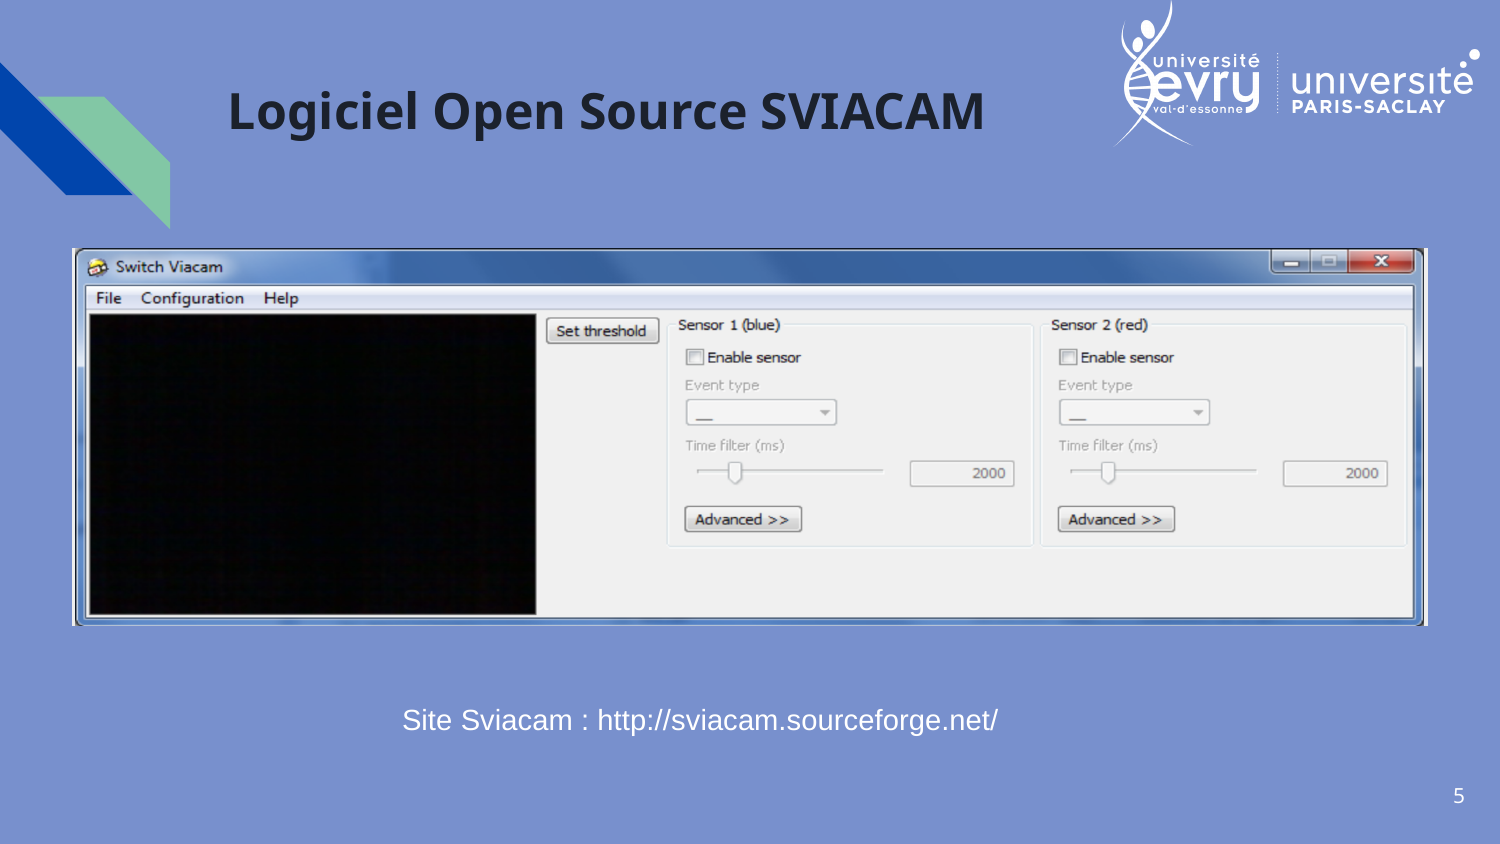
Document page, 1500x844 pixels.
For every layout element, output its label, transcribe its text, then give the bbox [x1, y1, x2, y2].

text_box Site Sviacam : http://sviacam.sourceforge.net/ [387, 686, 1143, 771]
picture [1113, 0, 1481, 147]
picture [71, 248, 1428, 626]
title Logiciel Open Source SVIACAM [212, 64, 1368, 215]
slide_number ‹#› [1389, 764, 1480, 830]
